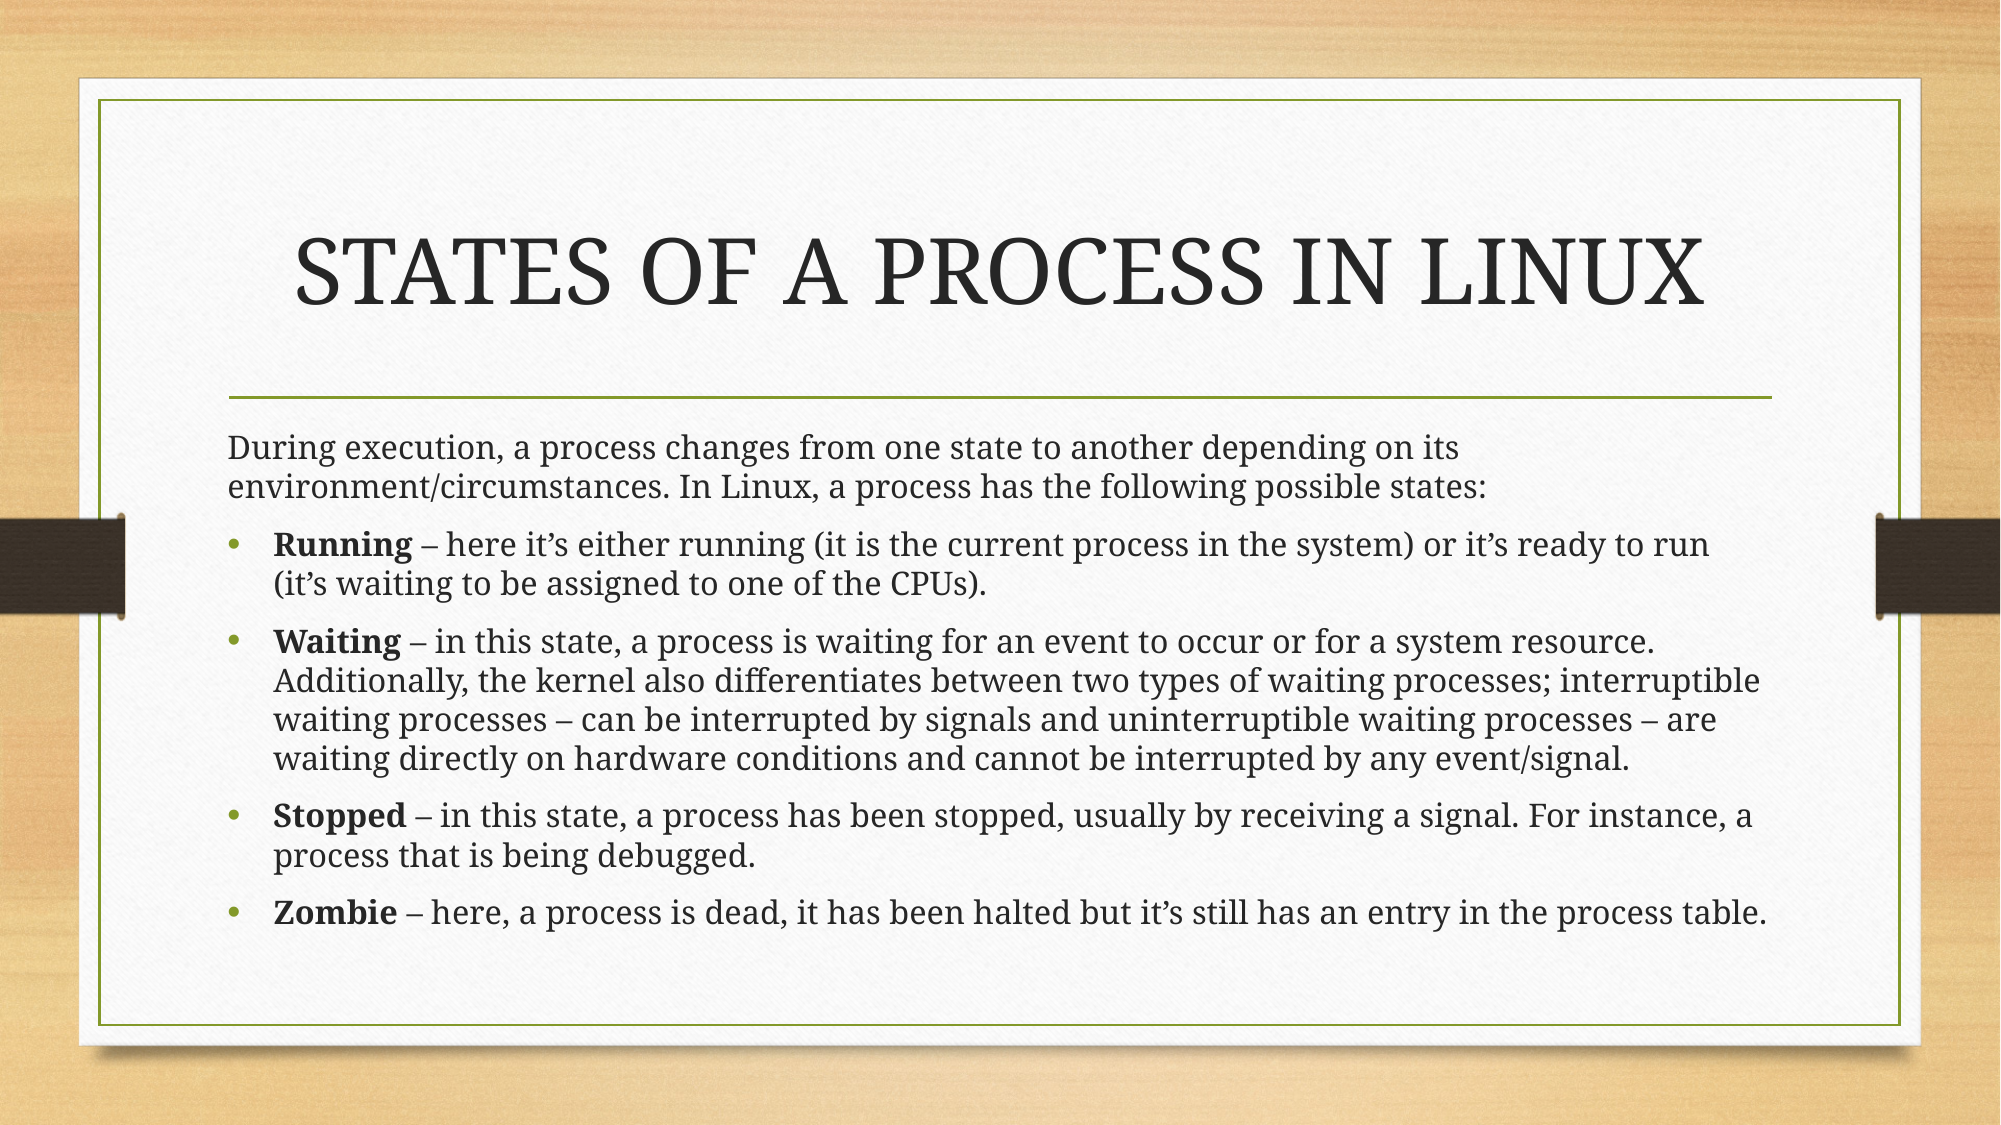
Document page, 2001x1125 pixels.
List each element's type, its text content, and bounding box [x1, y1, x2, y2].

picture [0, 0, 2001, 1125]
list During execution, a process changes from one state to another depending on its environment/circumstances. In Linux, a process has the following possible states: Running – here it’s either running (it is the current process in the system) or it’s ready to run (it’s waiting to be assigned to one of the CPUs). Waiting – in this state, a process is waiting for an event to occur or for a system resource. Additionally, the kernel also differentiates between two types of waiting processes; interruptible waiting processes – can be interrupted by signals and uninterruptible waiting processes – are waiting directly on hardware conditions and cannot be interrupted by any event/signal. Stopped – in this state, a process has been stopped, usually by receiving a signal. For instance, a process that is being debugged. Zombie – here, a process is dead, it has been halted but it’s still has an entry in the process table. [212, 419, 1788, 964]
title STATES OF A PROCESS IN LINUX [212, 161, 1788, 375]
